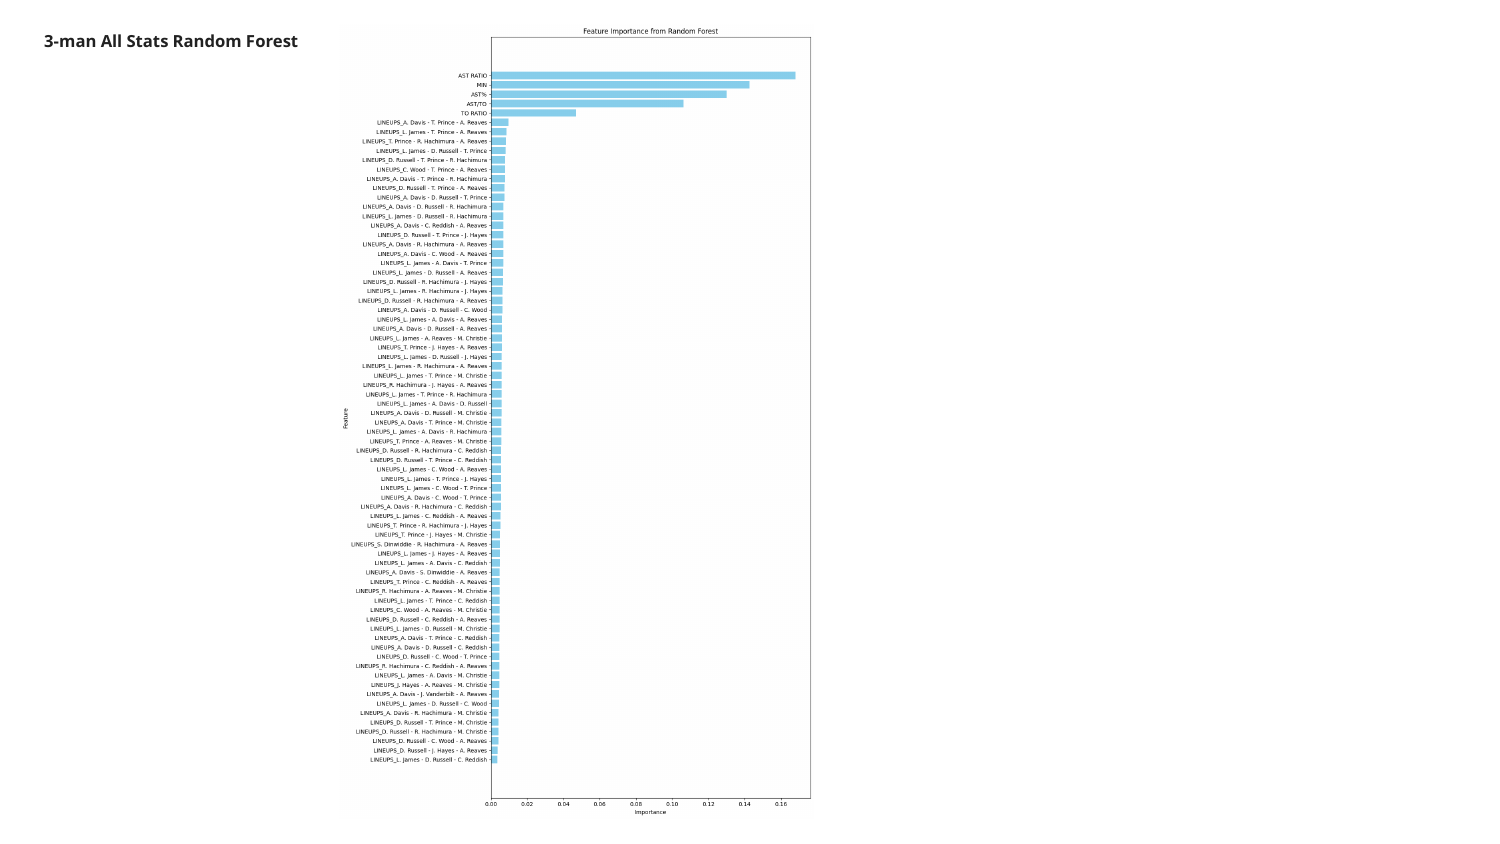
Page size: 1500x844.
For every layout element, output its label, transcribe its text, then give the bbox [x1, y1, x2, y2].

list 3-man All Stats Random Forest [29, 7, 314, 75]
picture [338, 24, 814, 819]
